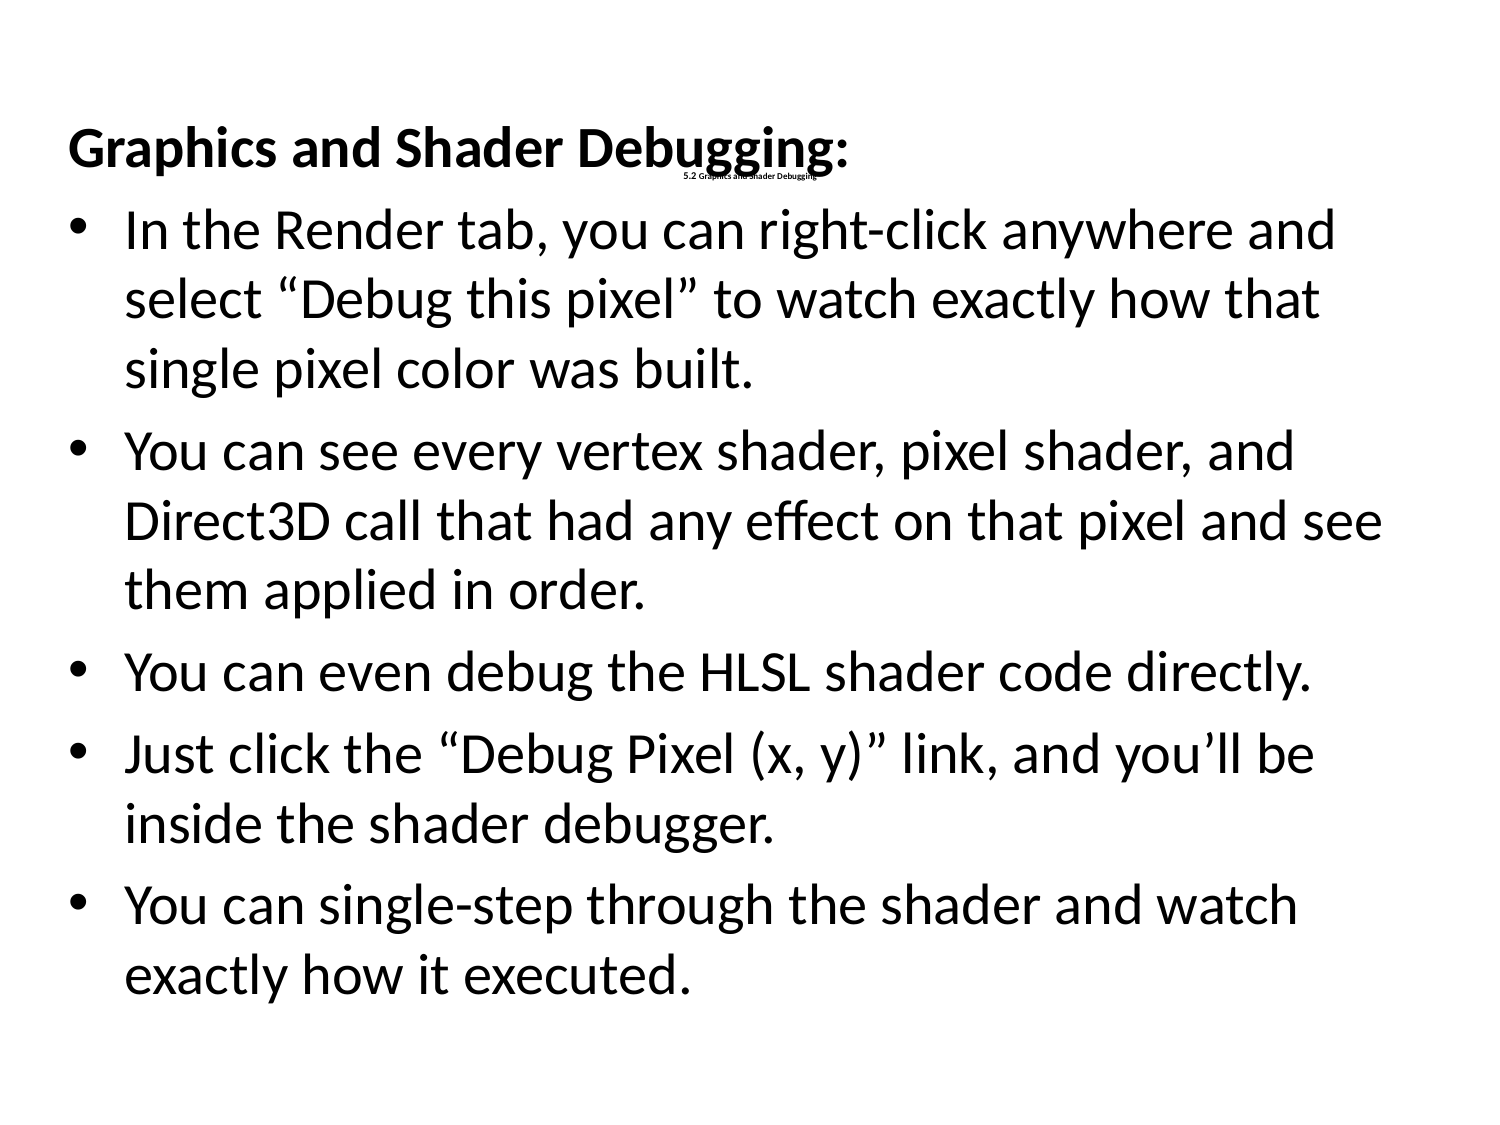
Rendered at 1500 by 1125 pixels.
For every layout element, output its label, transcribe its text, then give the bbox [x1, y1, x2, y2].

list Graphics and Shader Debugging: In the Render tab, you can right-click anywhere and select “Debug this pixel” to watch exactly how that single pixel color was built. You can see every vertex shader, pixel shader, and Direct3D call that had any effect on that pixel and see them applied in order. You can even debug the HLSL shader code directly. Just click the “Debug Pixel (x, y)” link, and you’ll be inside the shader debugger. You can single-step through the shader and watch exactly how it executed. [53, 101, 1459, 1094]
